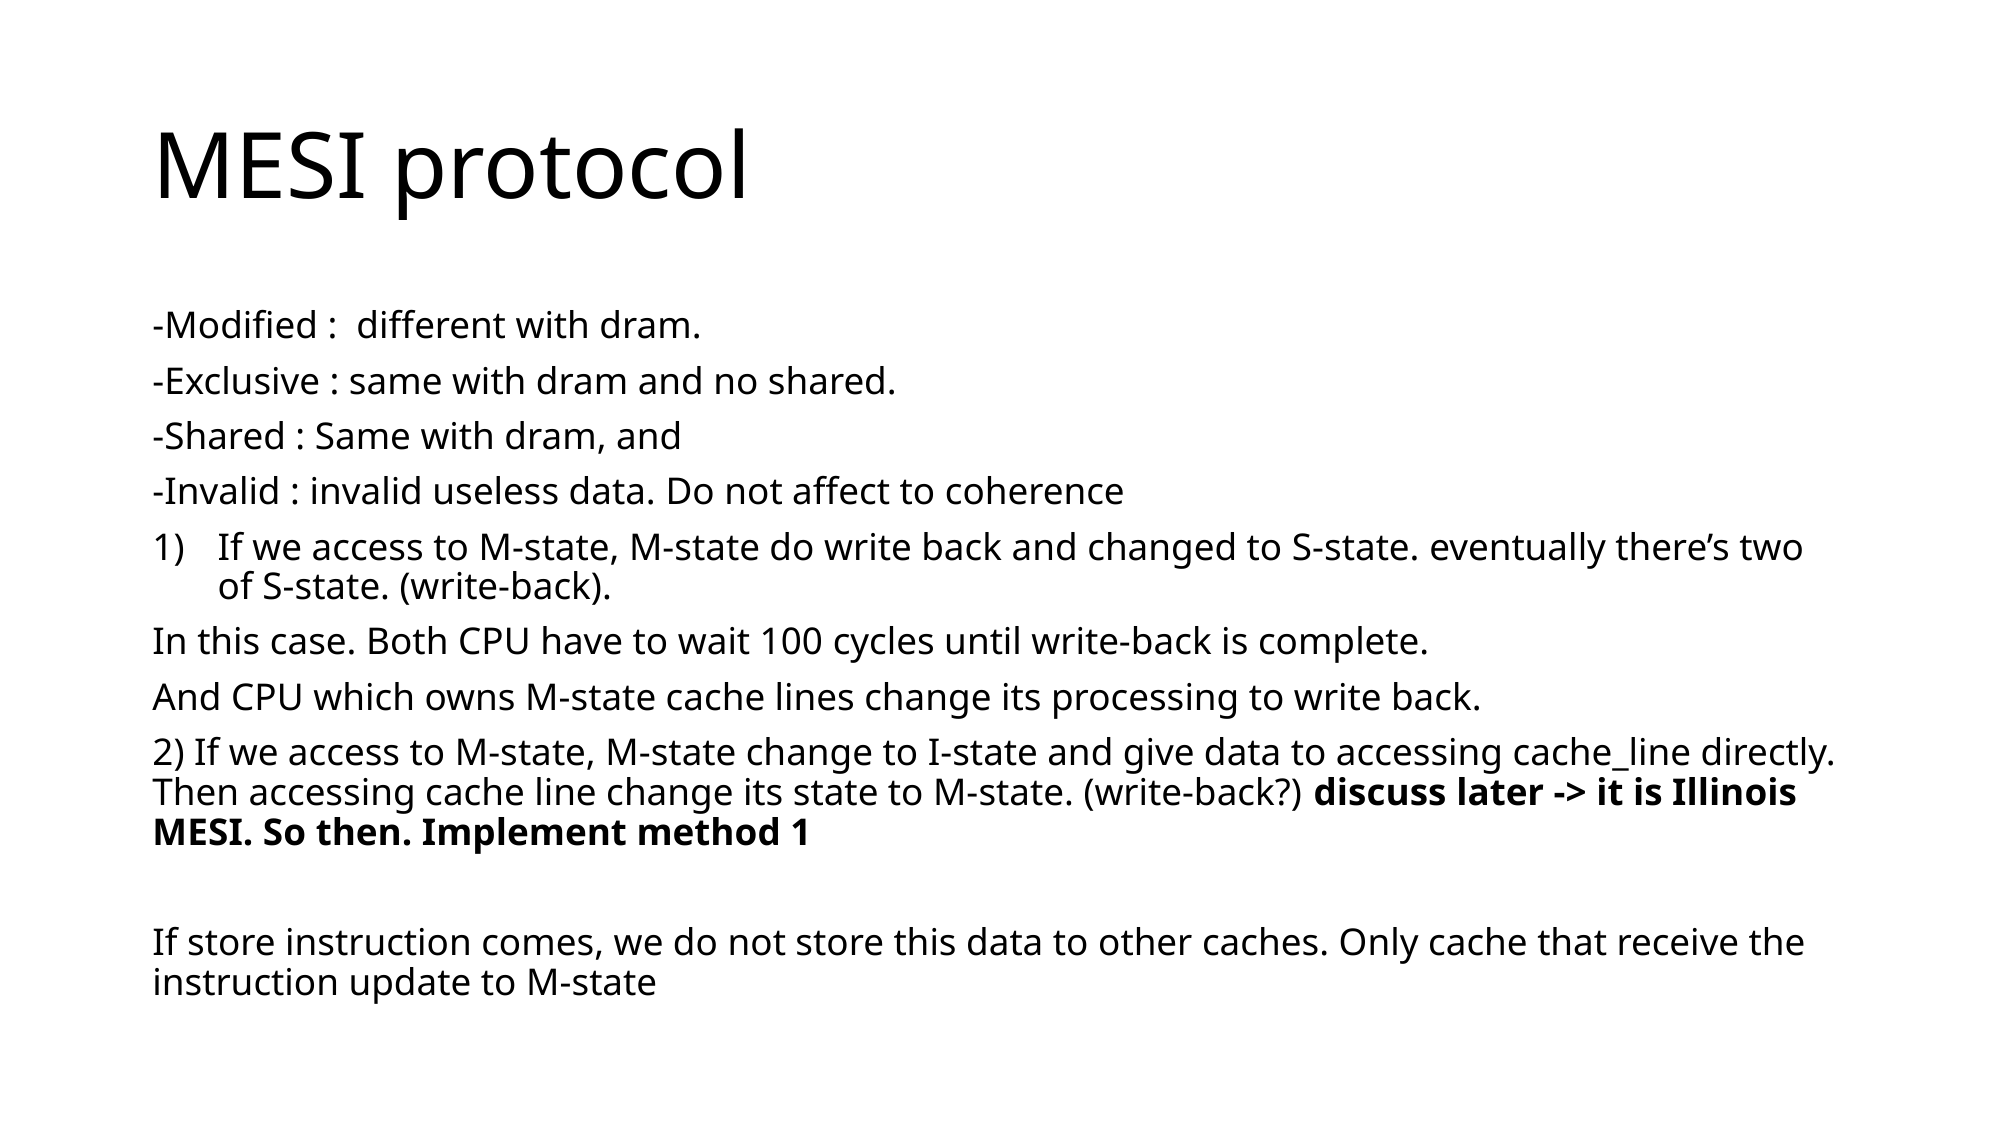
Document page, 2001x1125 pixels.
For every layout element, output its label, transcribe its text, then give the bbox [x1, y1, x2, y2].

list -Modified : different with dram. -Exclusive : same with dram and no shared. -Shared : Same with dram, and -Invalid : invalid useless data. Do not affect to coherence If we access to M-state, M-state do write back and changed to S-state. eventually there’s two of S-state. (write-back). In this case. Both CPU have to wait 100 cycles until write-back is complete. And CPU which owns M-state cache lines change its processing to write back. 2) If we access to M-state, M-state change to I-state and give data to accessing cache_line directly. Then accessing cache line change its state to M-state. (write-back?) discuss later -> it is Illinois MESI. So then. Implement method 1 If store instruction comes, we do not store this data to other caches. Only cache that receive the instruction update to M-state [137, 299, 1863, 1014]
title MESI protocol [137, 59, 1863, 278]
